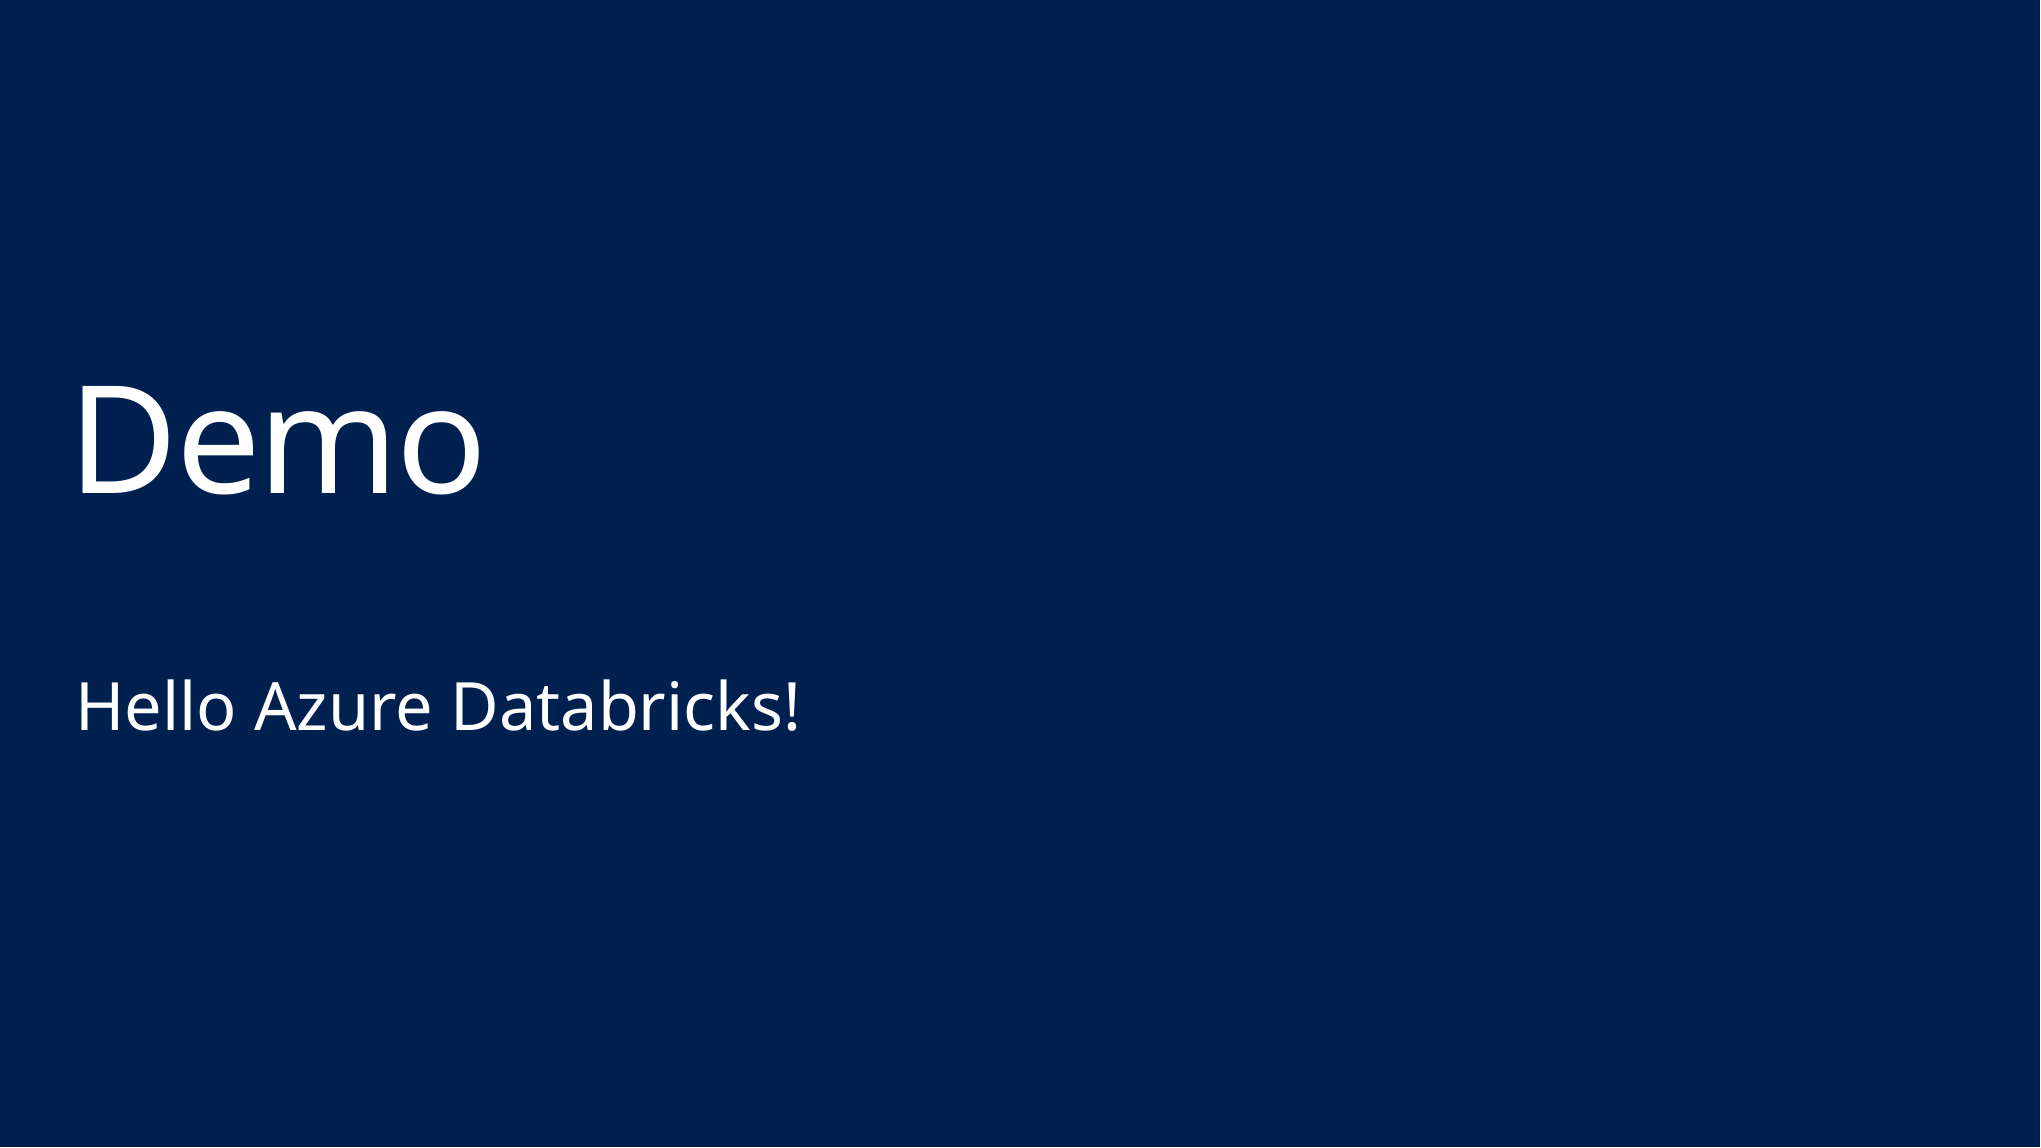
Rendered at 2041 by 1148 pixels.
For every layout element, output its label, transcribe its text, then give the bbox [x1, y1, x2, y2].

title Demo [45, 348, 1695, 543]
list Hello Azure Databricks! [45, 648, 1696, 770]
